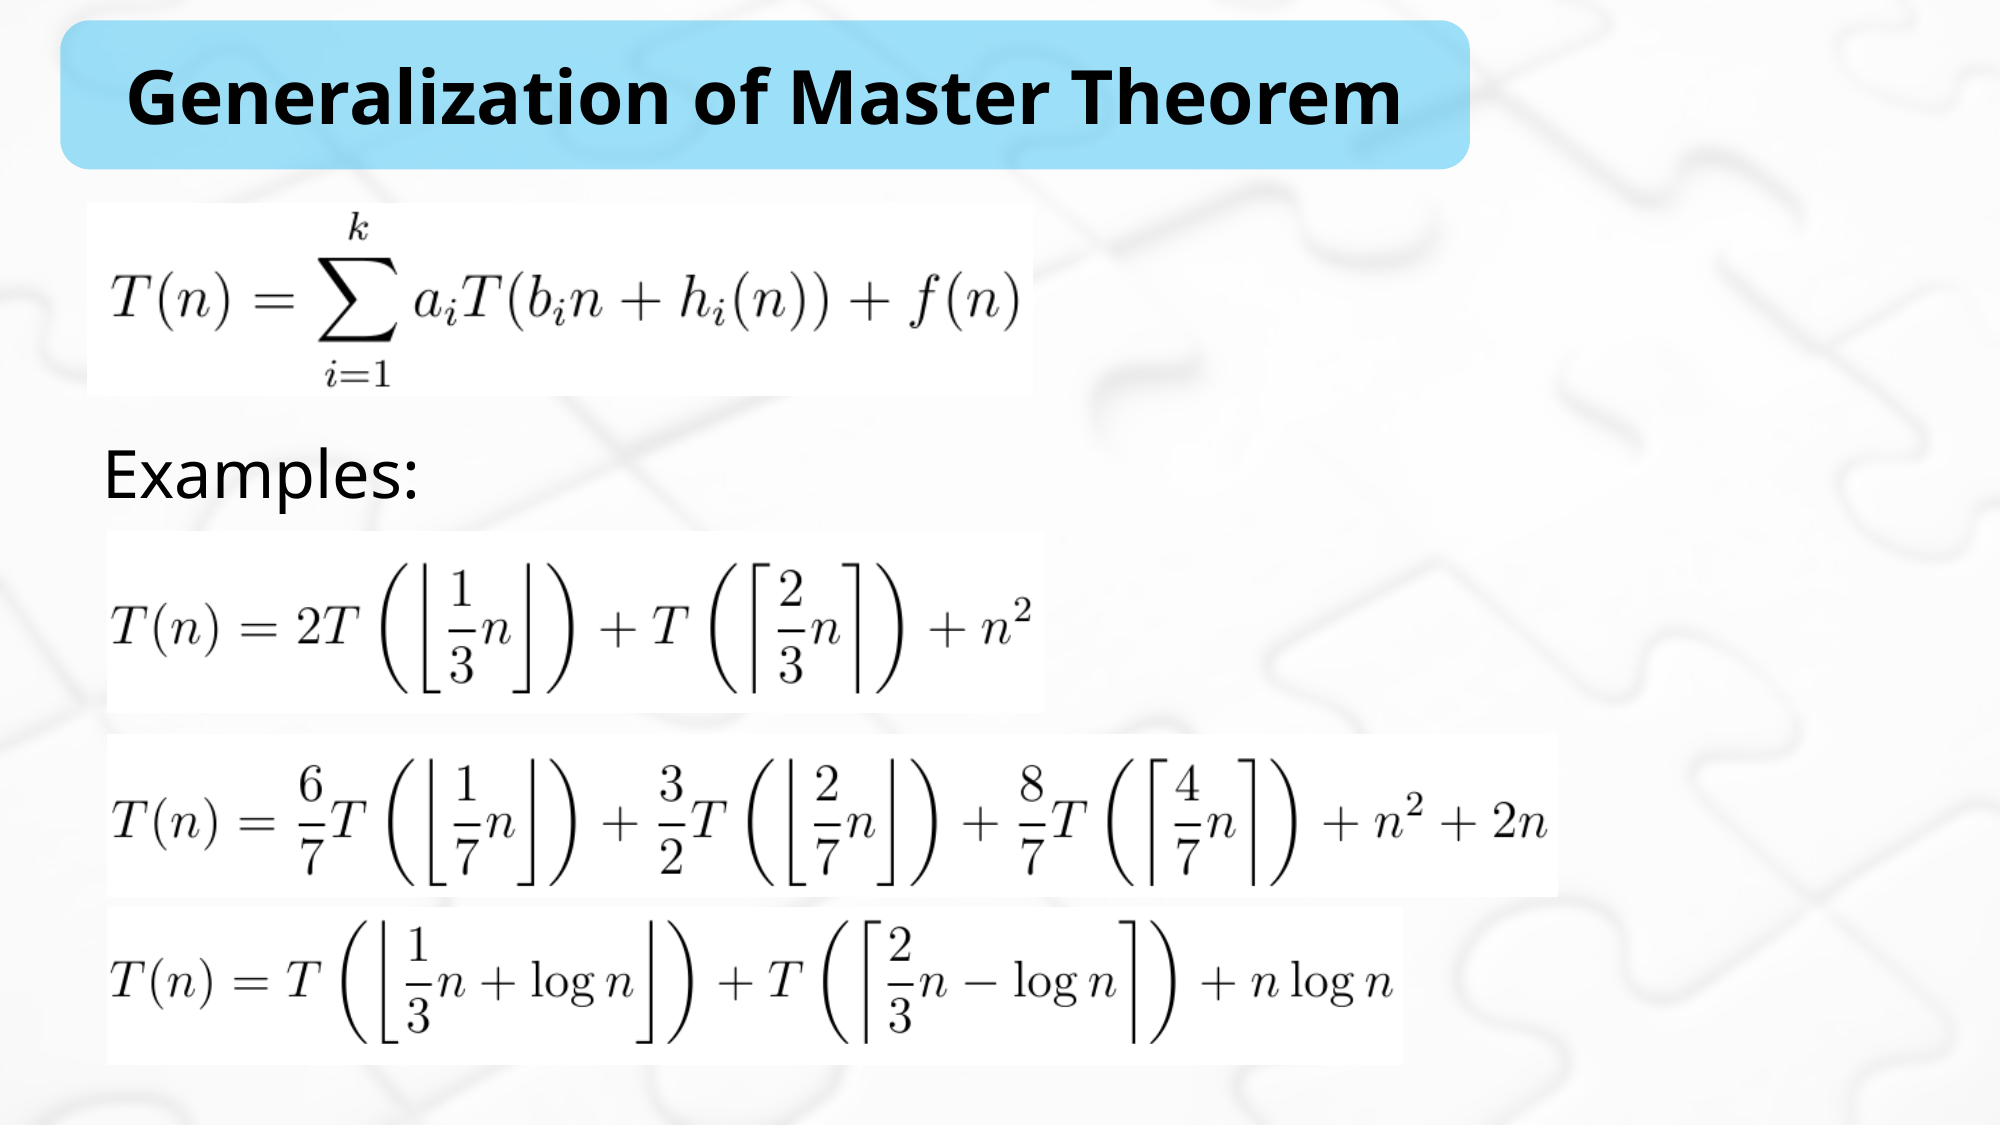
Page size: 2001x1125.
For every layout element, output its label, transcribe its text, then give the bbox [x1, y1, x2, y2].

text_box Examples: [87, 424, 619, 520]
picture [107, 531, 1044, 713]
picture [107, 734, 1558, 897]
picture [107, 907, 1403, 1065]
picture [87, 203, 1033, 396]
text_box Generalization of Master Theorem [107, 41, 1424, 147]
text_box [59, 19, 1471, 171]
